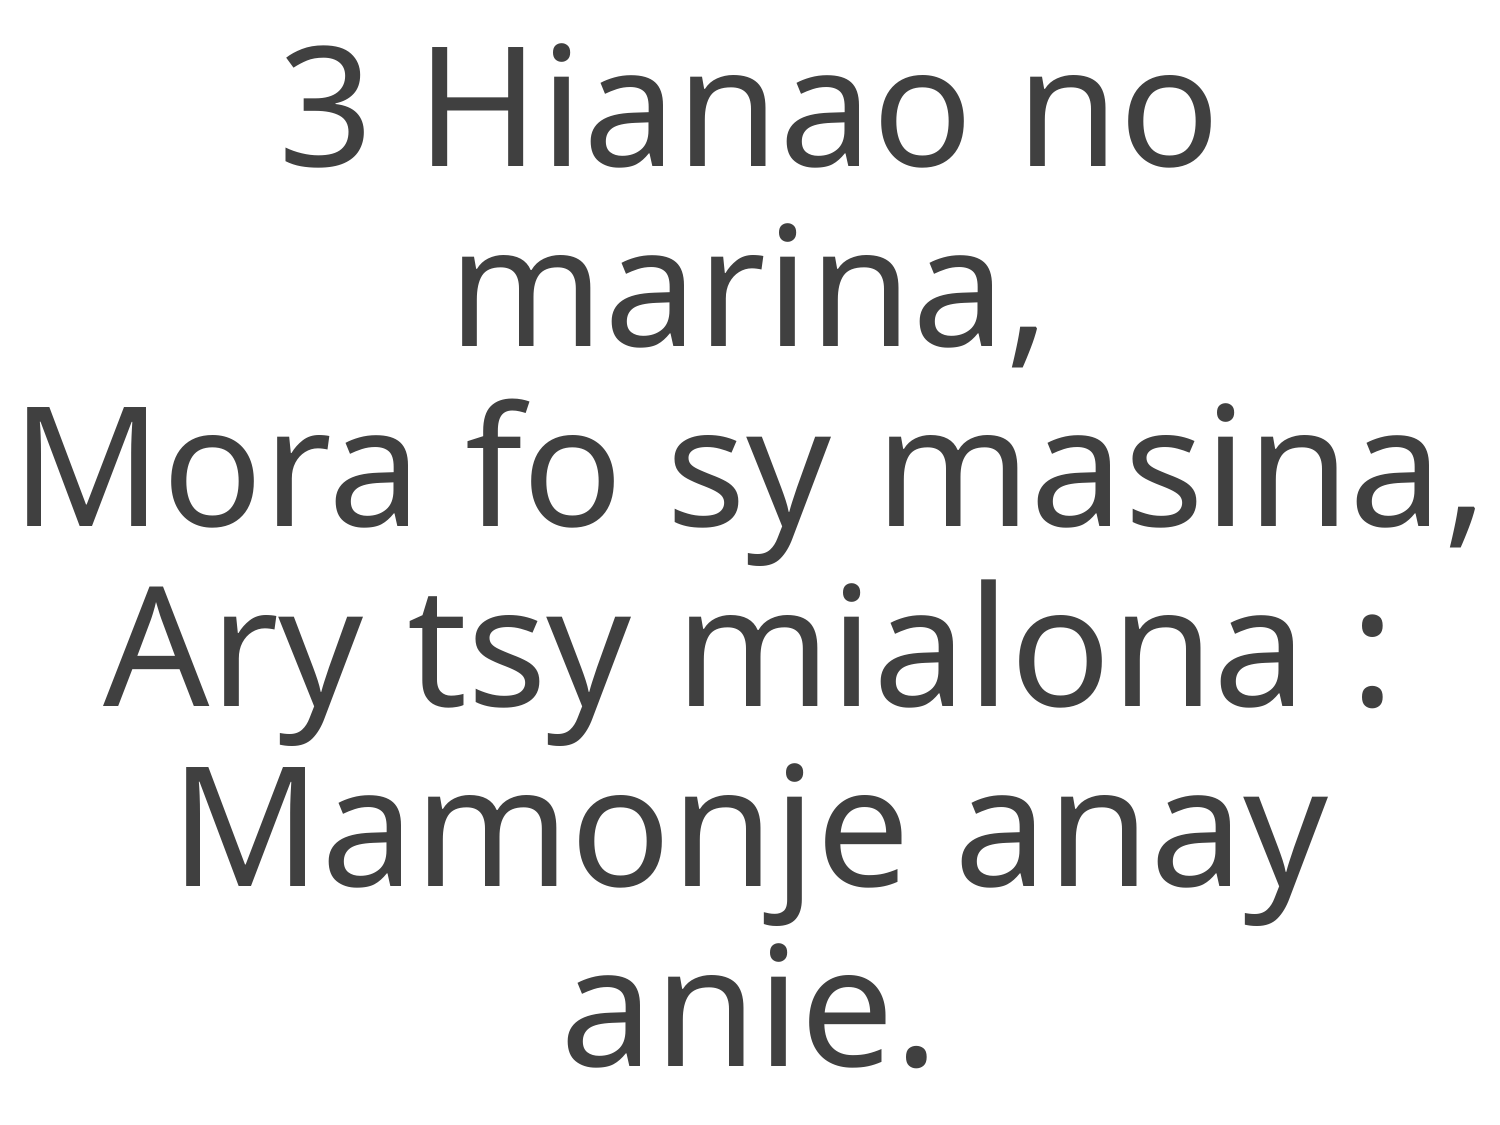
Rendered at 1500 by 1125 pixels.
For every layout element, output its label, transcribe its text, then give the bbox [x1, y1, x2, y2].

title 3 Hianao no marina, Mora fo sy masina, Ary tsy mialona : Mamonje anay anie. [0, 453, 1500, 672]
